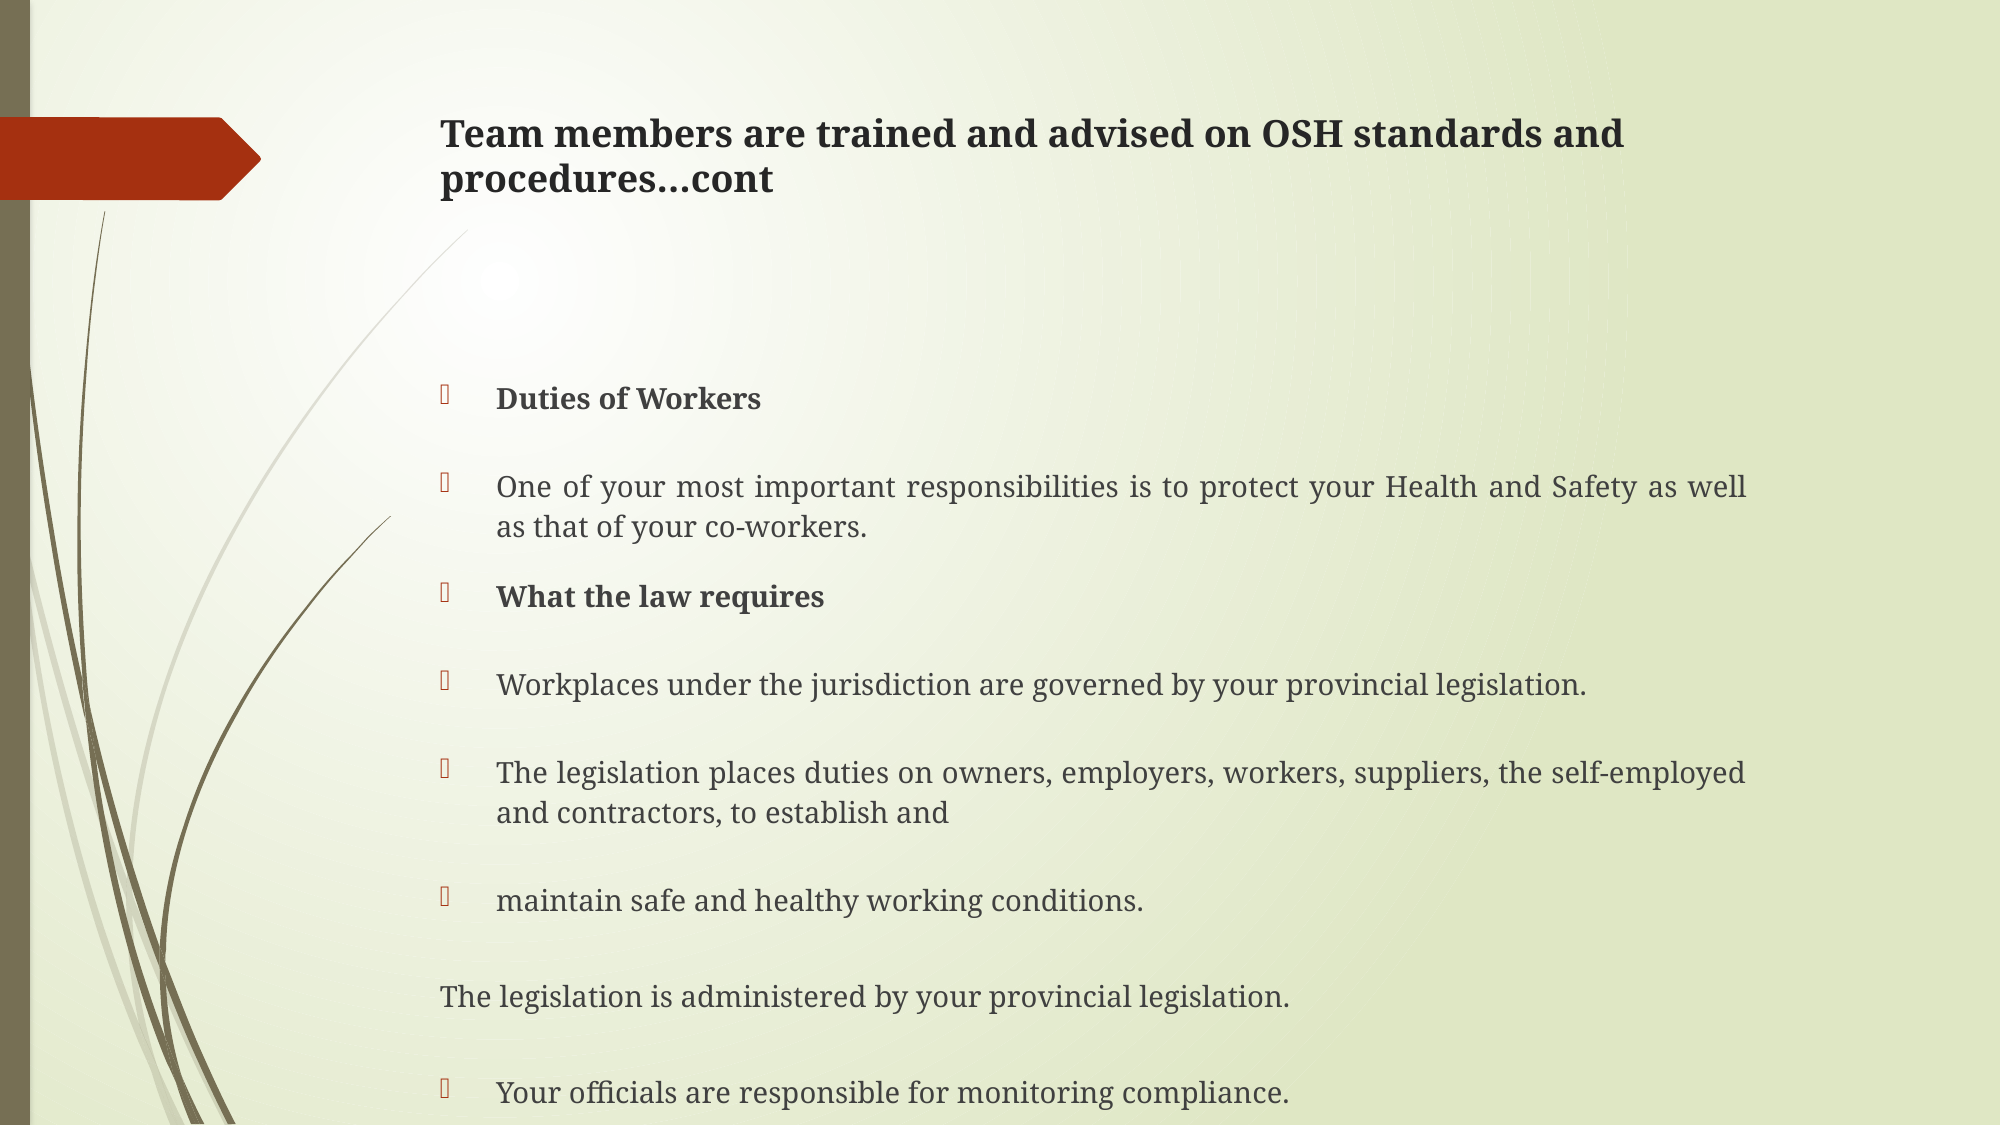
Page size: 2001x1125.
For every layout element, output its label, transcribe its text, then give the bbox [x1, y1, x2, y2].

title Team members are trained and advised on OSH standards and procedures…cont [425, 102, 1888, 313]
list Duties of Workers One of your most important responsibilities is to protect your Health and Safety as well as that of your co-workers. What the law requires Workplaces under the jurisdiction are governed by your provincial legislation. The legislation places duties on owners, employers, workers, suppliers, the self-employed and contractors, to establish and maintain safe and healthy working conditions. The legislation is administered by your provincial legislation. Your officials are responsible for monitoring compliance. [424, 350, 1888, 970]
